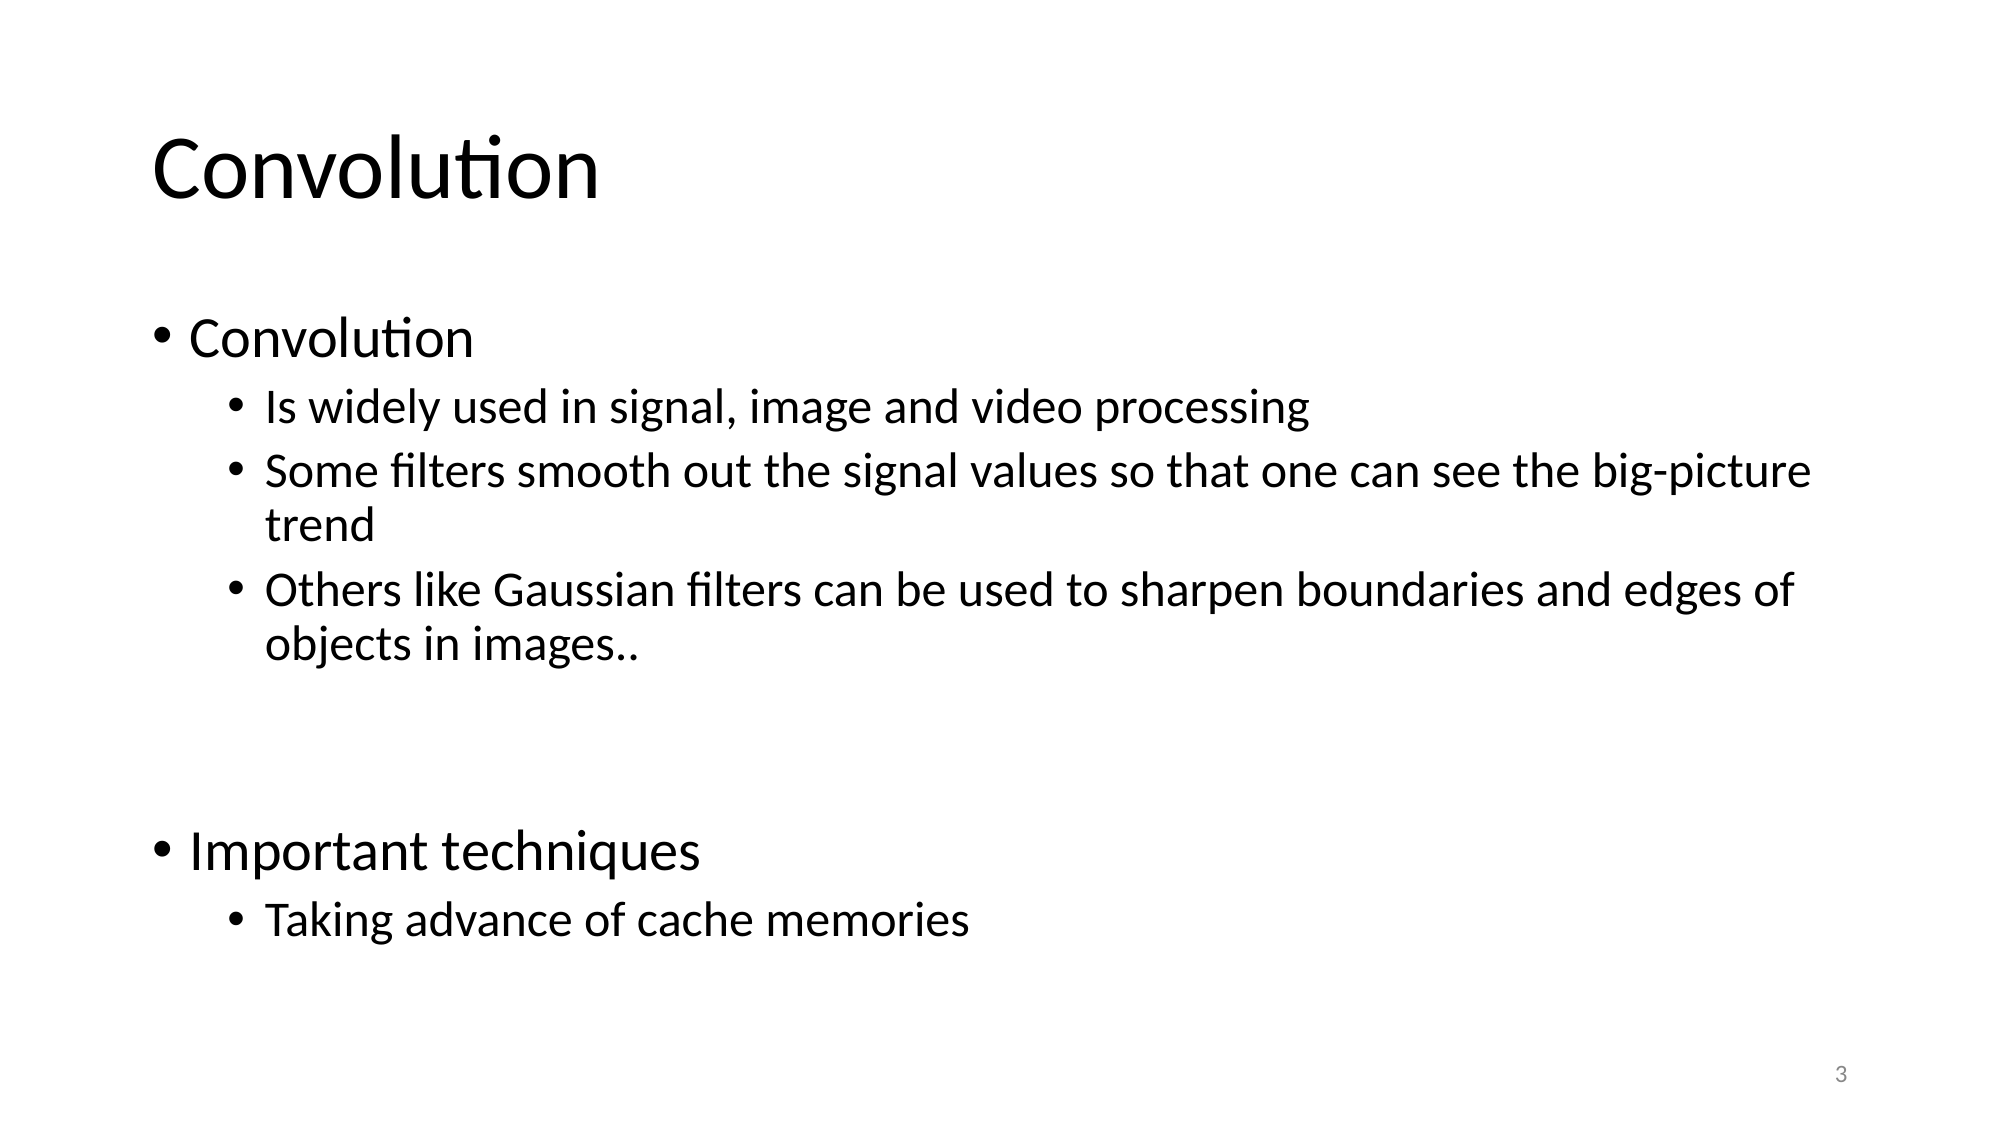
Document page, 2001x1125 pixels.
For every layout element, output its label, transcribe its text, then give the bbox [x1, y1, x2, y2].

slide_number ‹#› [1412, 1042, 1863, 1103]
title Convolution [137, 59, 1863, 278]
list Convolution Is widely used in signal, image and video processing Some filters smooth out the signal values so that one can see the big-picture trend Others like Gaussian filters can be used to sharpen boundaries and edges of objects in images.. Important techniques Taking advance of cache memories [137, 299, 1863, 1014]
